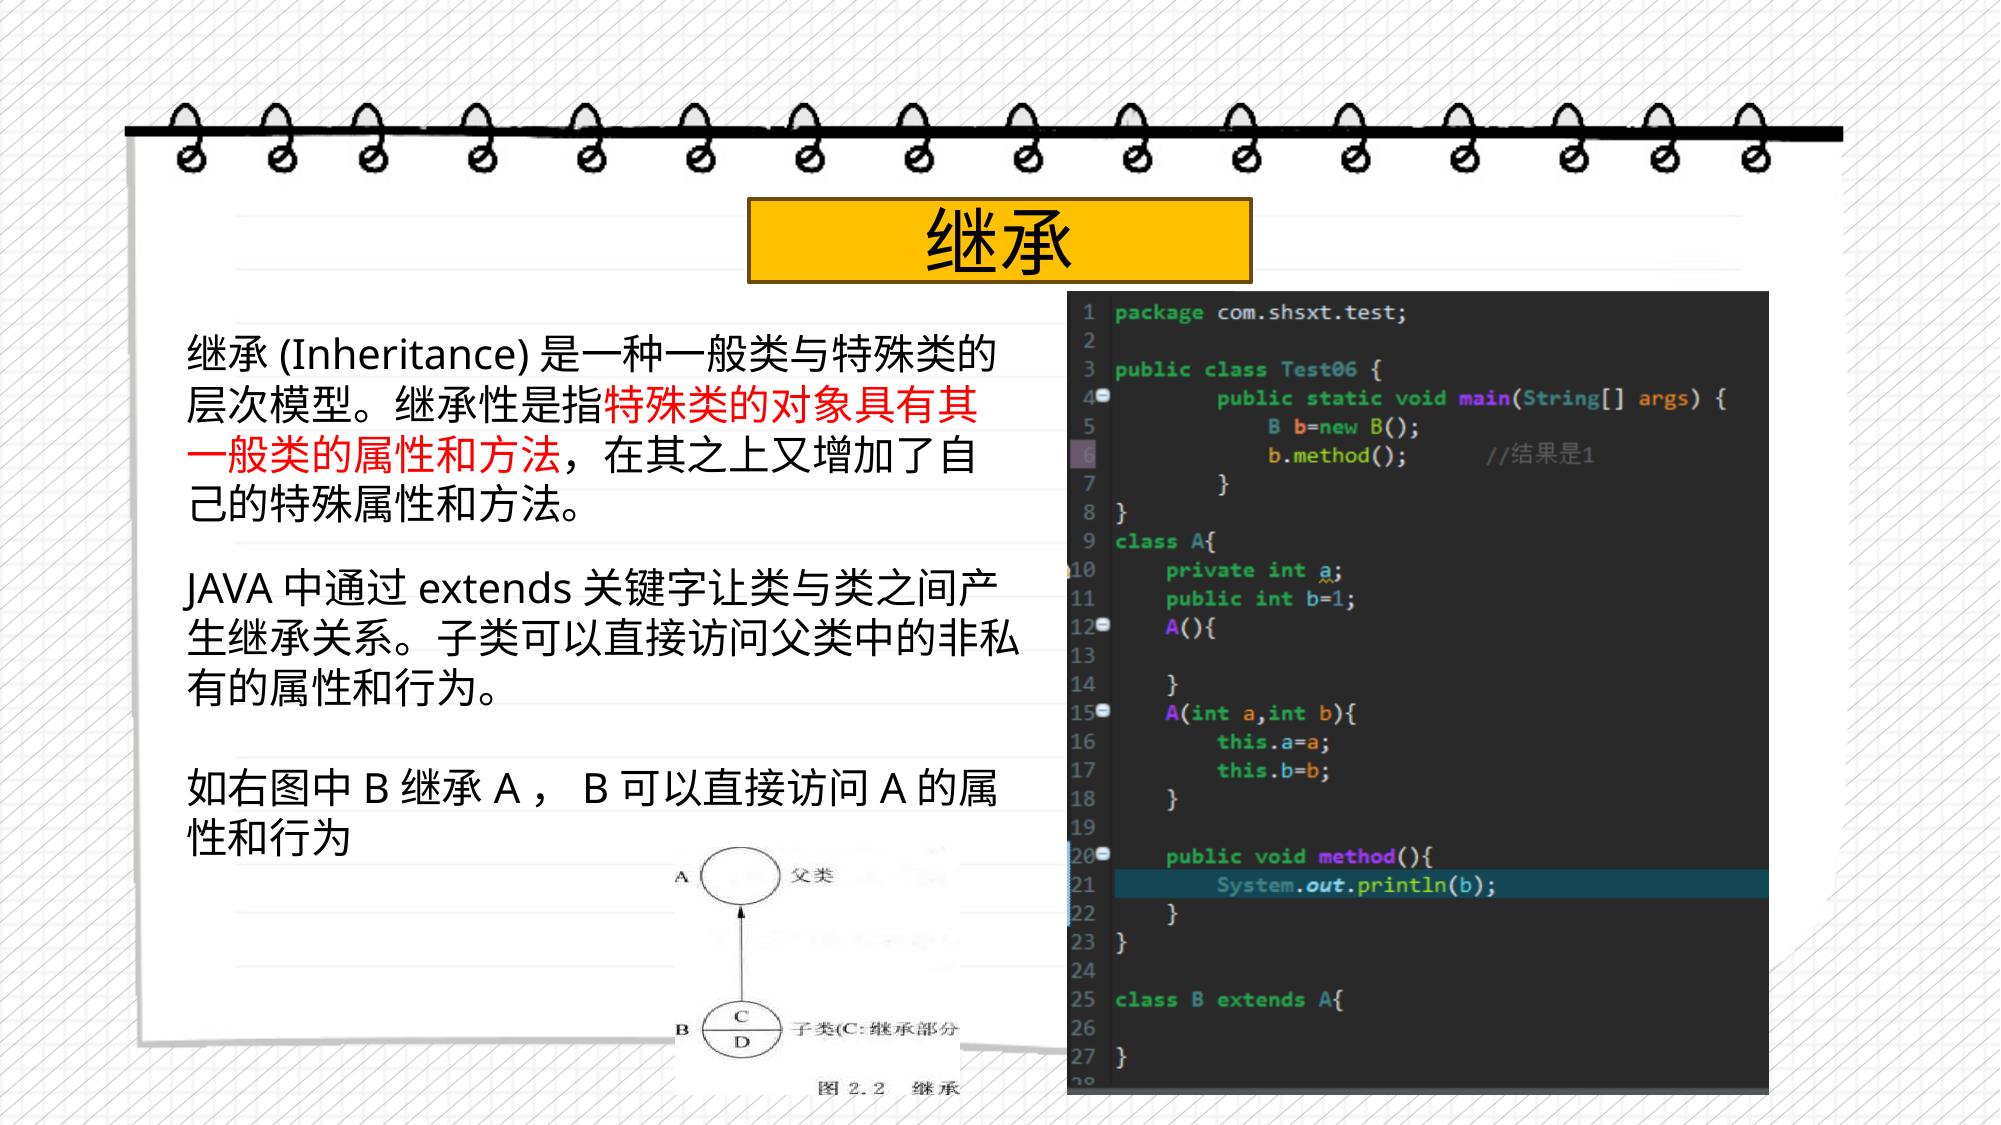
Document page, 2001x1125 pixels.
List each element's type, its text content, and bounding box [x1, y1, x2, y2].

text_box 继承(Inheritance)是一种一般类与特殊类的层次模型。继承性是指特殊类的对象具有其一般类的属性和方法，在其之上又增加了自己的特殊属性和方法。 [171, 320, 1014, 536]
text_box 继承 [748, 199, 1252, 283]
picture [0, 0, 2000, 1125]
text_box JAVA中通过extends关键字让类与类之间产生继承关系。子类可以直接访问父类中的非私有的属性和行为。 如右图中B继承A，B可以直接访问A的属性和行为 [171, 554, 1053, 870]
